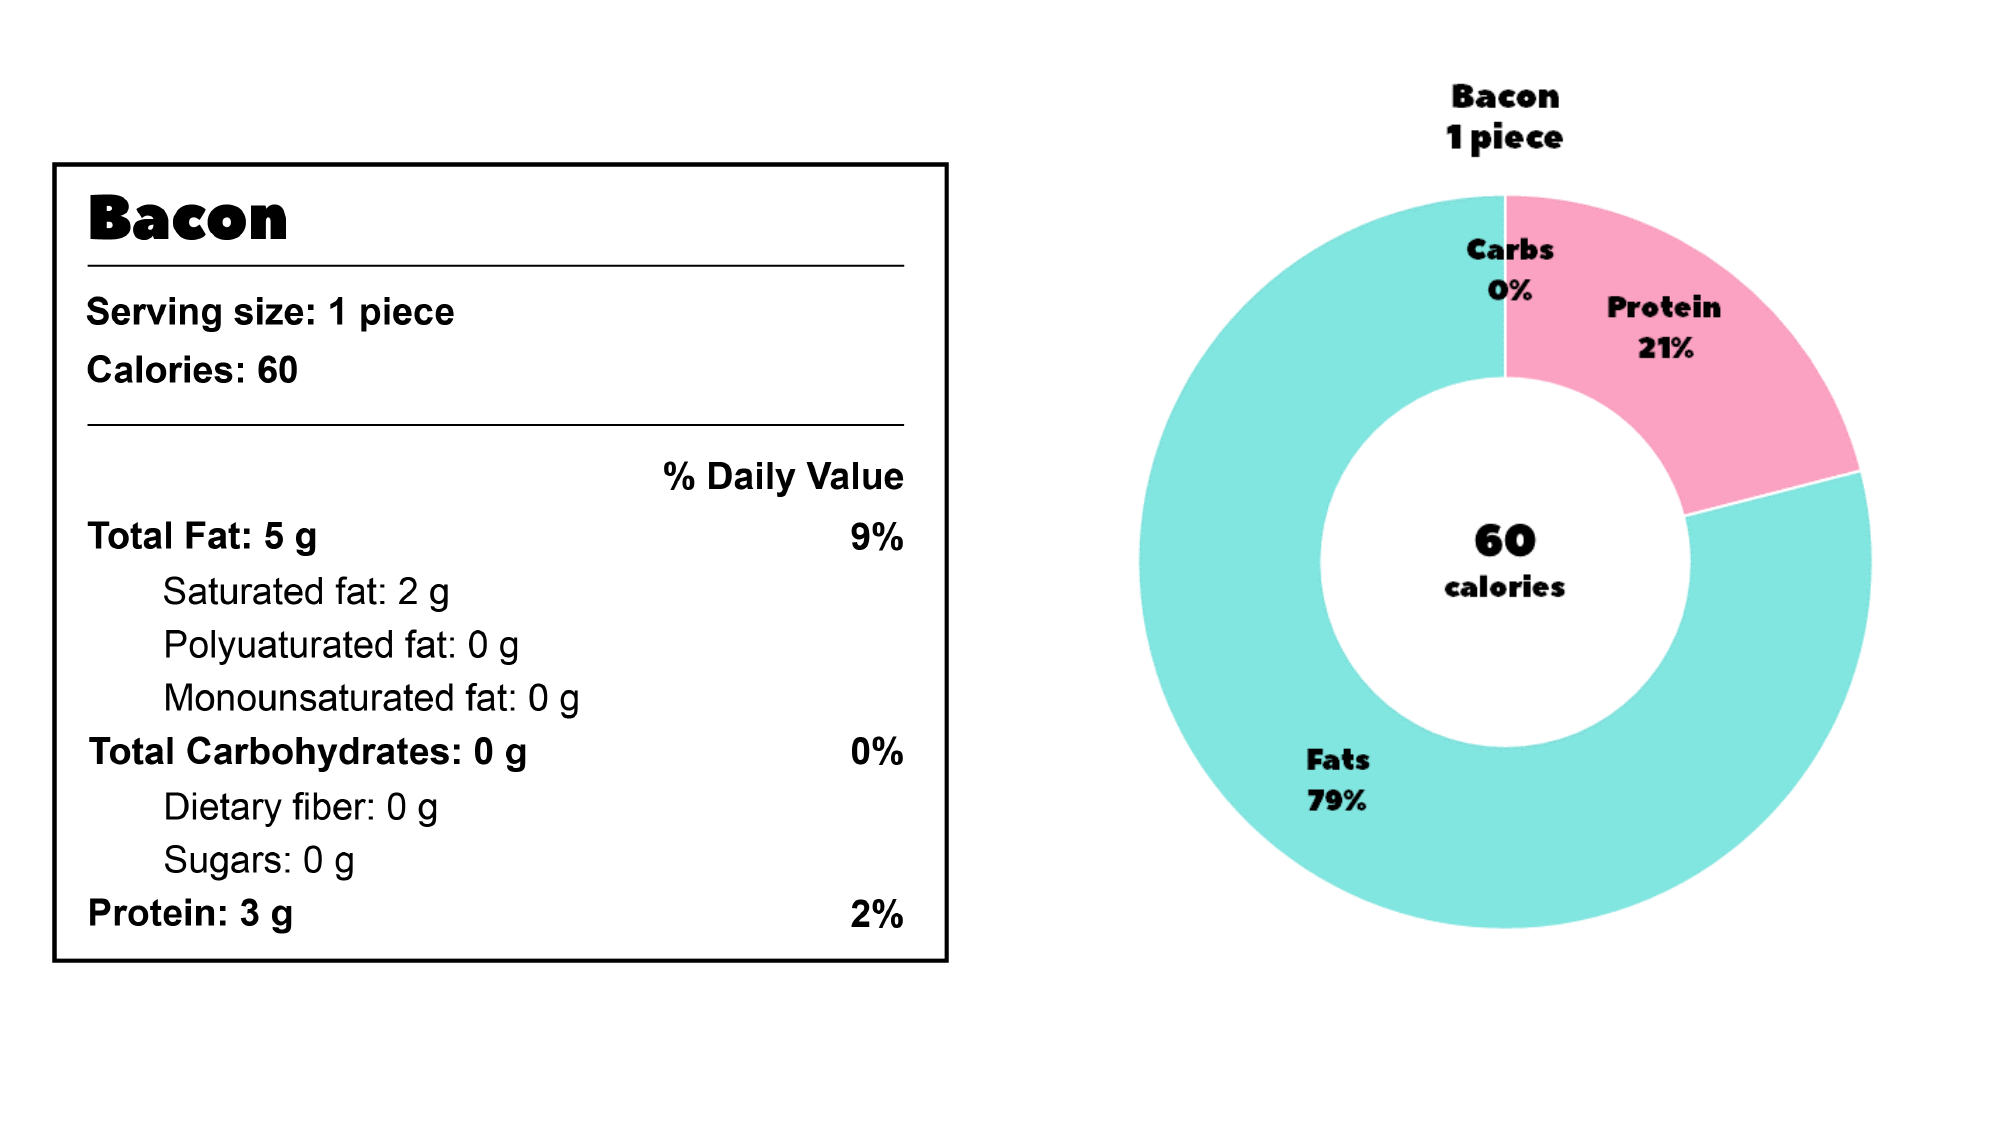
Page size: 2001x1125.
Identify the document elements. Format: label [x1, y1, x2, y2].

picture [52, 162, 949, 963]
picture [1067, 56, 1944, 1068]
